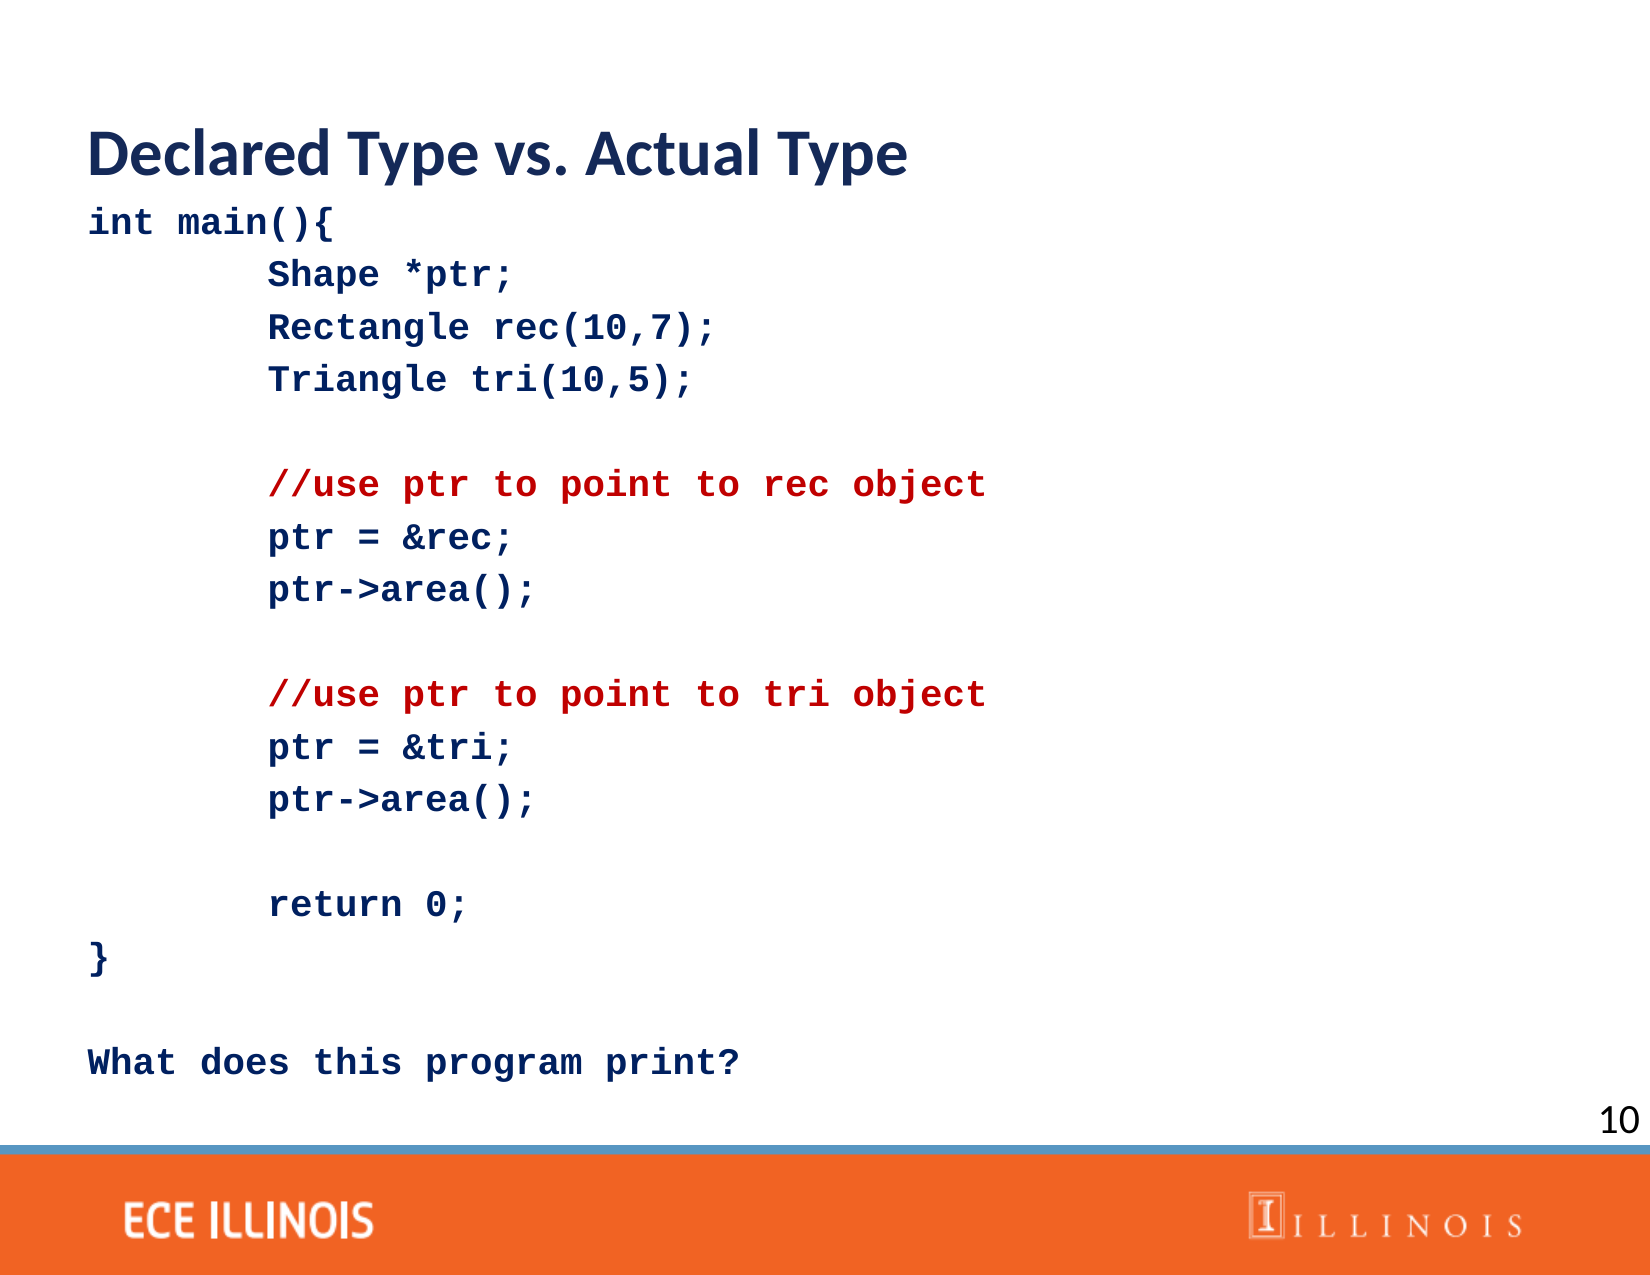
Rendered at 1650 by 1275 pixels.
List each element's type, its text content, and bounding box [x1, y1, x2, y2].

list Declared Type vs. Actual Type [72, 101, 1590, 189]
list int main(){ Shape *ptr; Rectangle rec(10,7); Triangle tri(10,5); //use ptr to point to rec object ptr = &rec; ptr->area(); //use ptr to point to tri object ptr = &tri; ptr->area(); return 0; } What does this program print? [72, 189, 1590, 981]
text_box 10 [1582, 1084, 1650, 1150]
